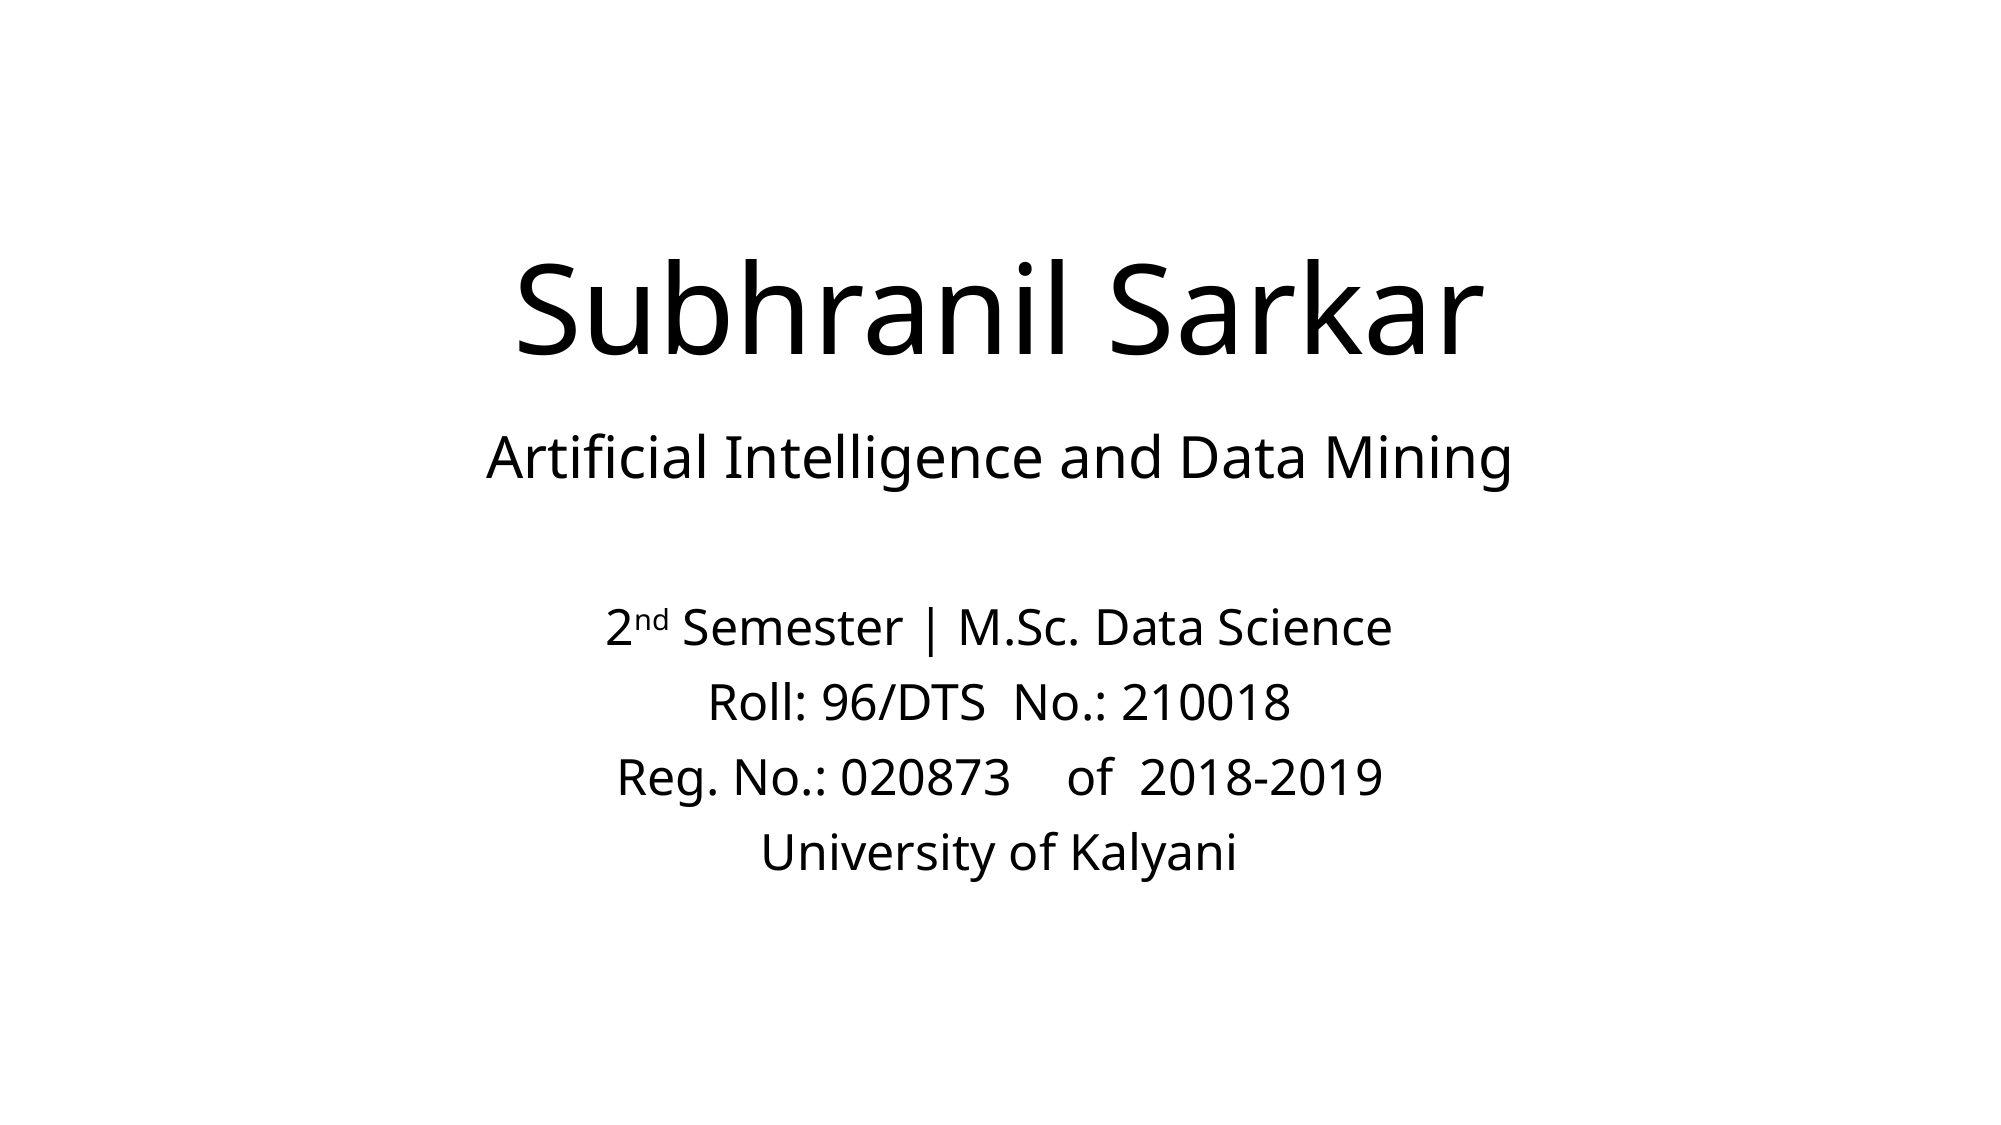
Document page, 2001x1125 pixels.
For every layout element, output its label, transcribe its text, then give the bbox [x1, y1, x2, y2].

text_box Artificial Intelligence and Data Mining [249, 421, 1750, 564]
subtitle 2nd Semester | M.Sc. Data Science Roll: 96/DTS No.: 210018 Reg. No.: 020873 of 2018-2019 University of Kalyani [249, 594, 1750, 990]
title Subhranil Sarkar [249, 184, 1750, 421]
